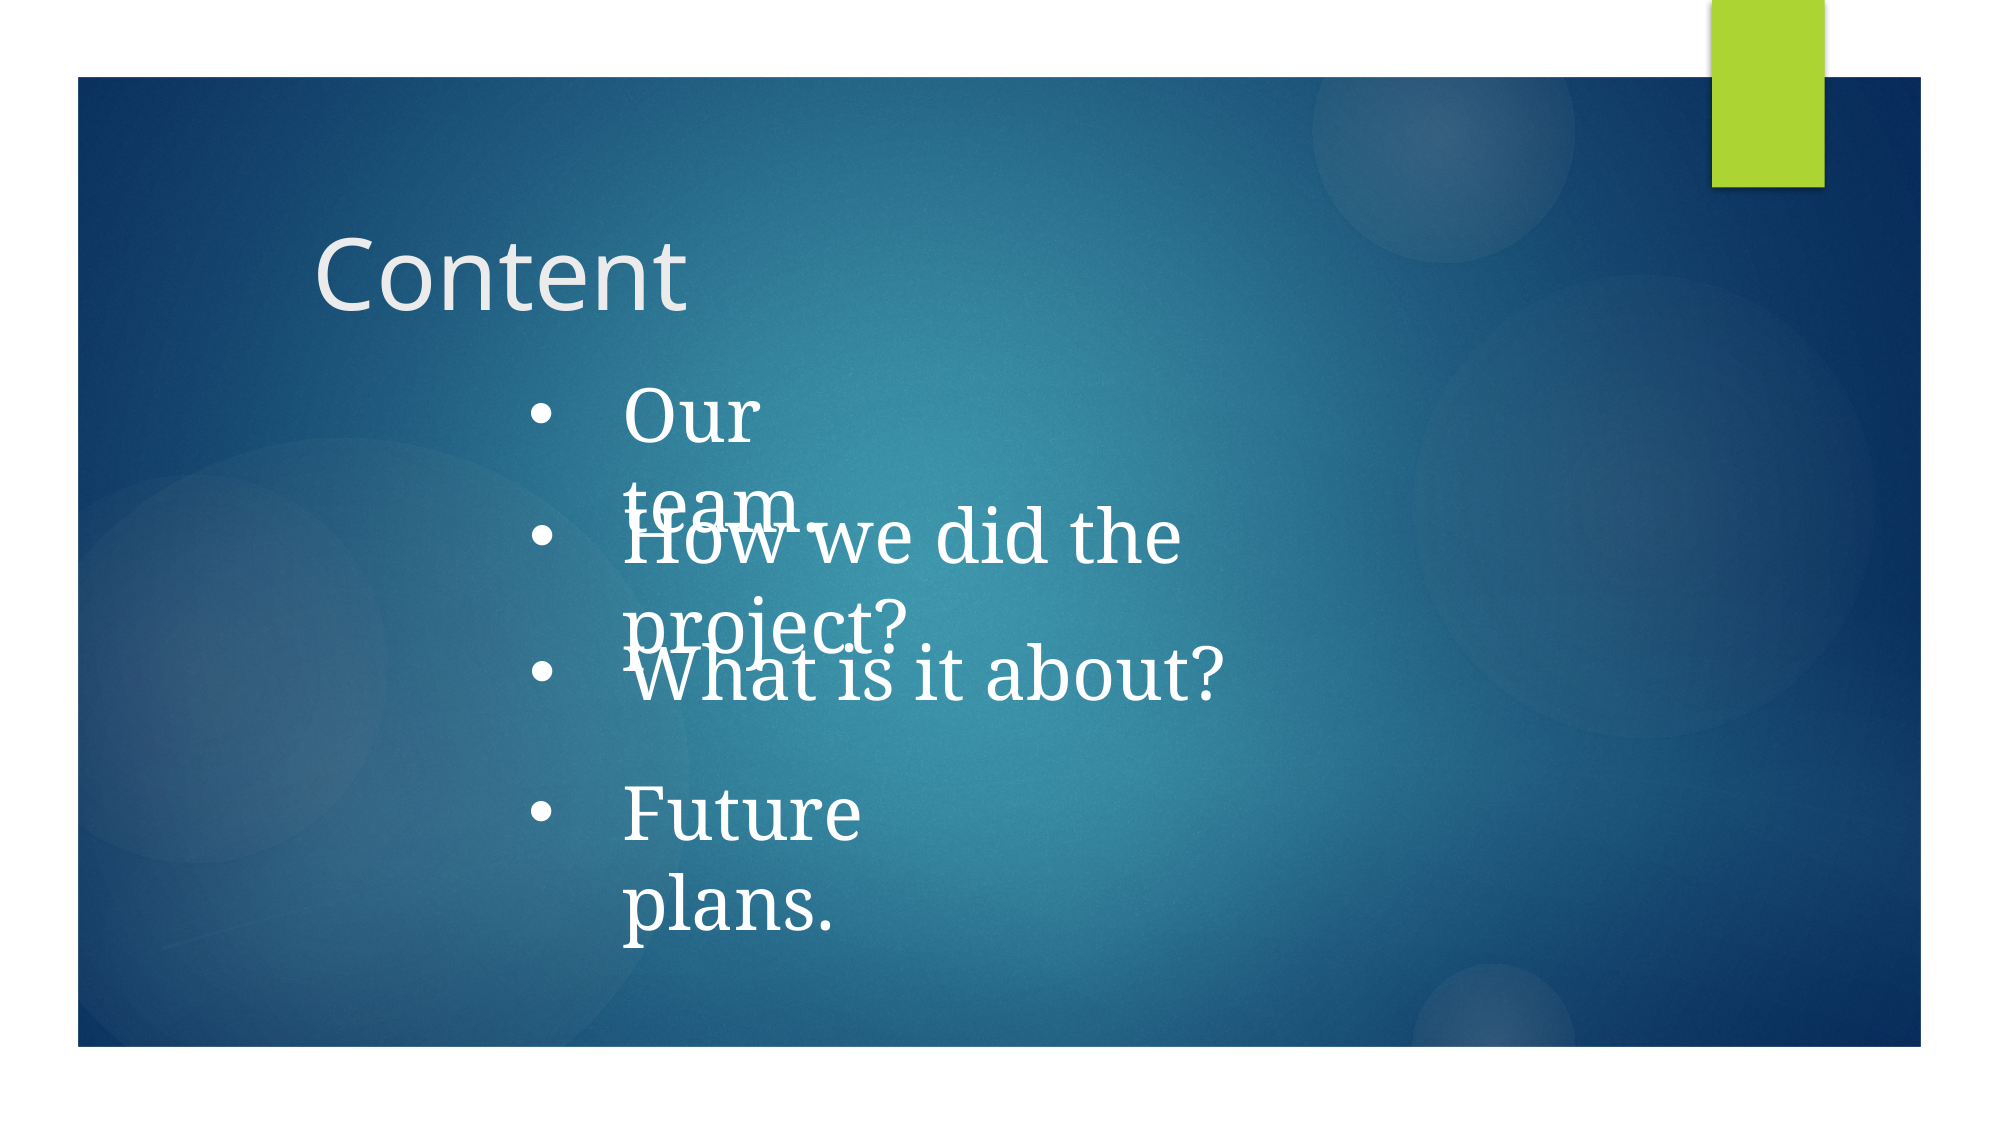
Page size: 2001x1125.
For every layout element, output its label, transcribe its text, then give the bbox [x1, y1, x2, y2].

text_box What is it about? [514, 617, 1387, 723]
text_box Our team. [514, 359, 964, 481]
title Content [297, 184, 805, 338]
text_box How we did the project? [514, 481, 1437, 677]
text_box Future plans. [514, 757, 1094, 953]
